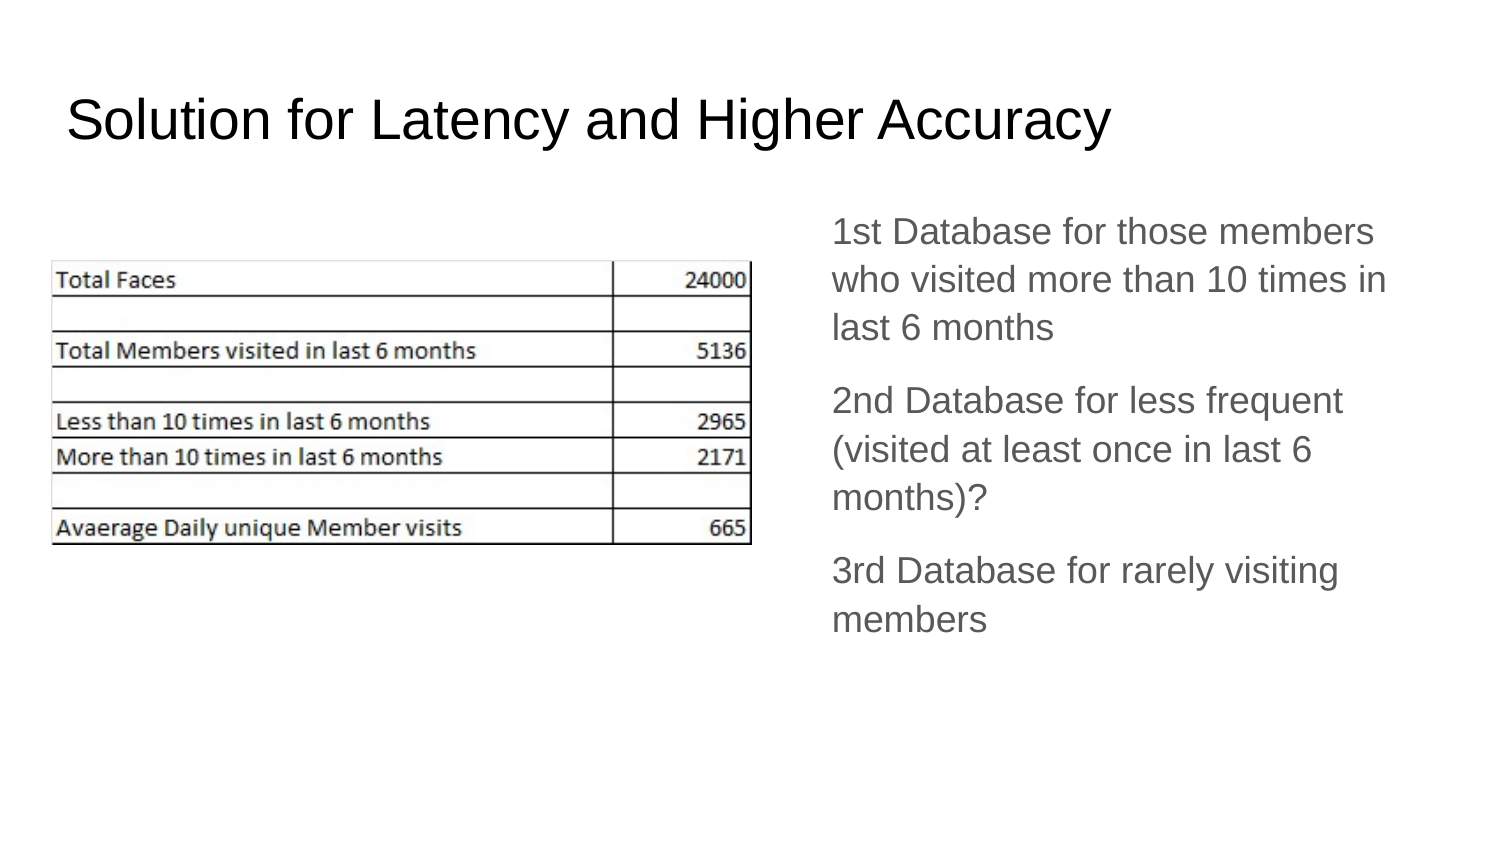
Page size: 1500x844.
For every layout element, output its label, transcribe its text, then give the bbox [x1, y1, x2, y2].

picture [50, 260, 752, 545]
list 1st Database for those members who visited more than 10 times in last 6 months 2nd Database for less frequent (visited at least once in last 6 months)? 3rd Database for rarely visiting members [816, 189, 1449, 750]
title Solution for Latency and Higher Accuracy [51, 72, 1449, 167]
